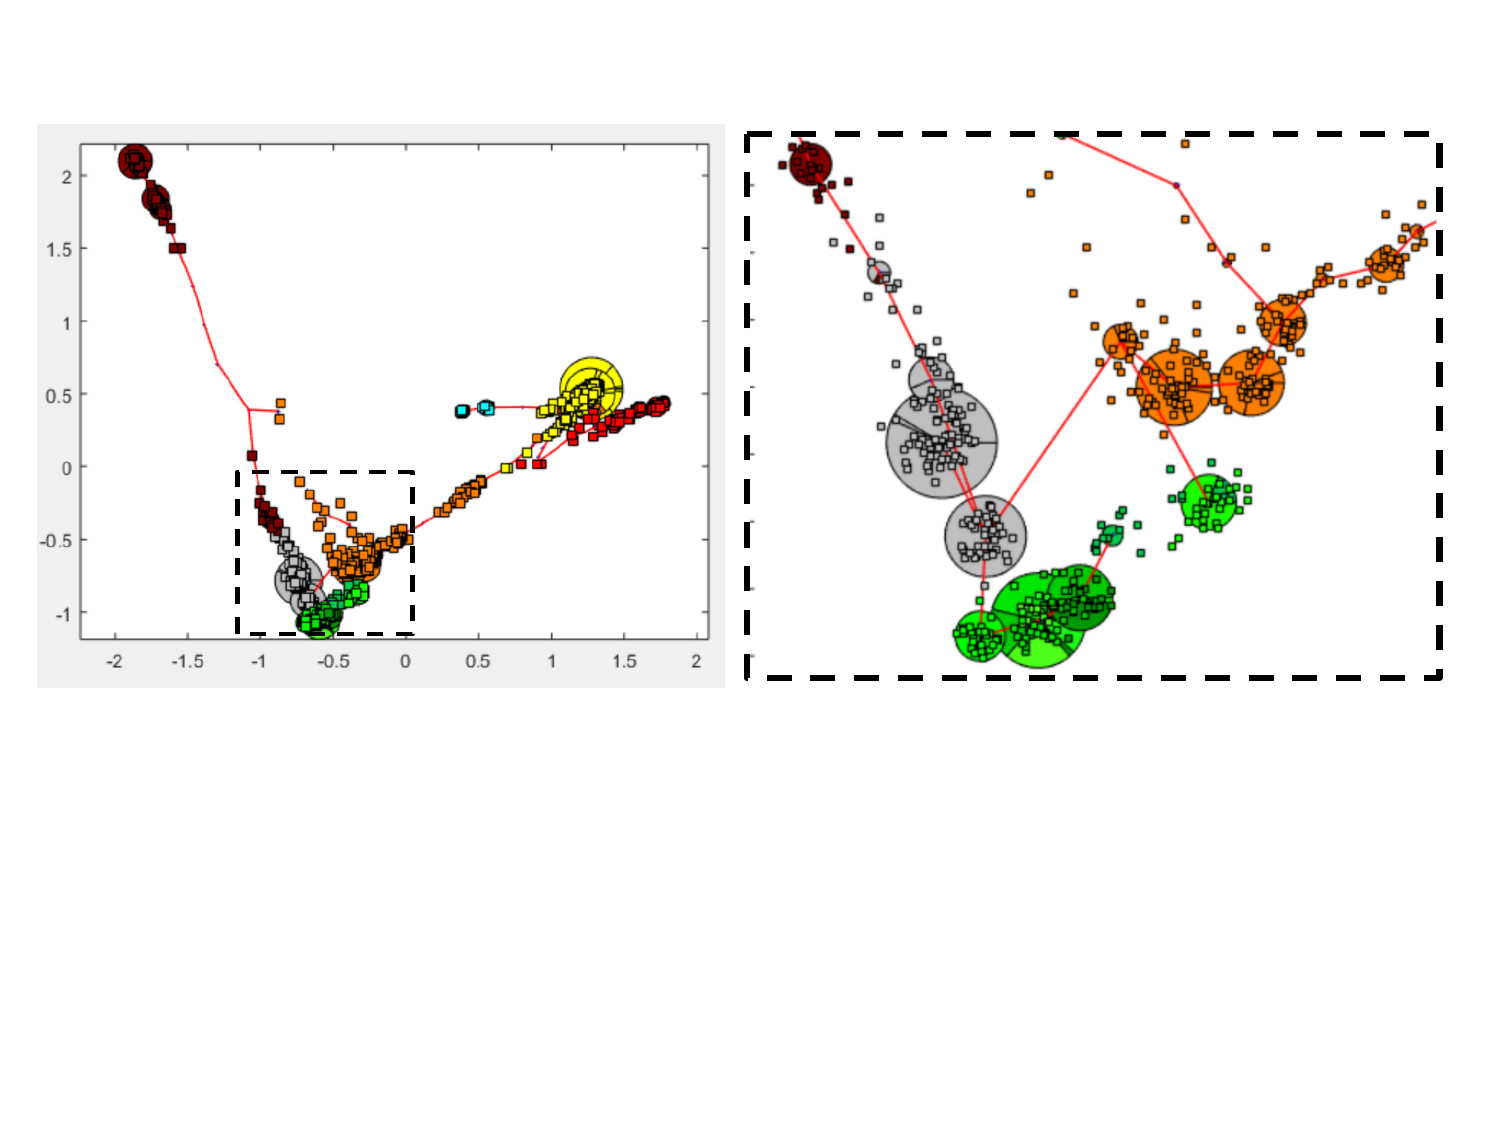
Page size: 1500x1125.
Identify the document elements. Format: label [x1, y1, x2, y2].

picture [37, 124, 725, 688]
picture [749, 137, 1437, 676]
